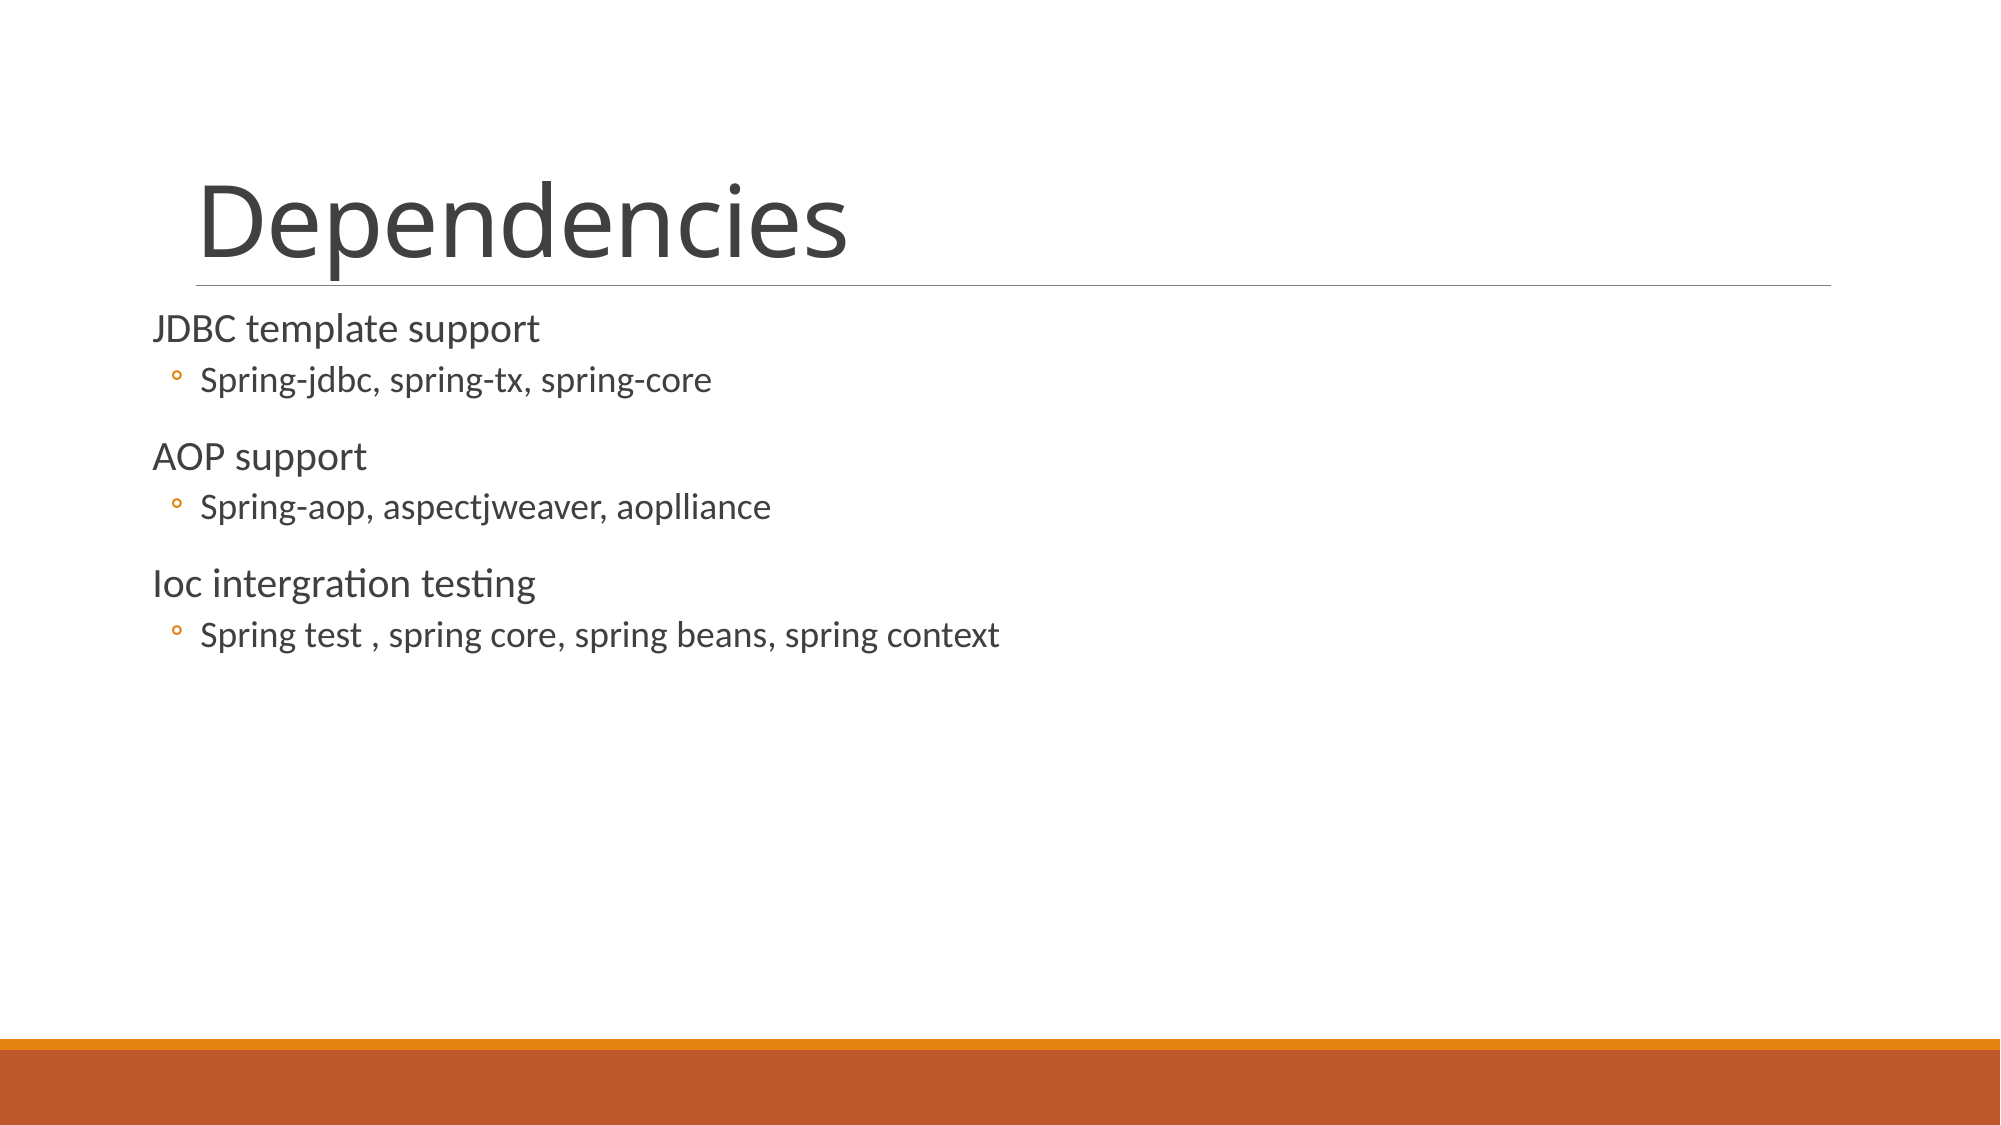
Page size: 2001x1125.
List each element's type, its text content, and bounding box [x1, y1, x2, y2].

title Dependencies [180, 47, 1830, 285]
list JDBC template support Spring-jdbc, spring-tx, spring-core AOP support Spring-aop, aspectjweaver, aoplliance Ioc intergration testing Spring test , spring core, spring beans, spring context [137, 299, 1863, 852]
